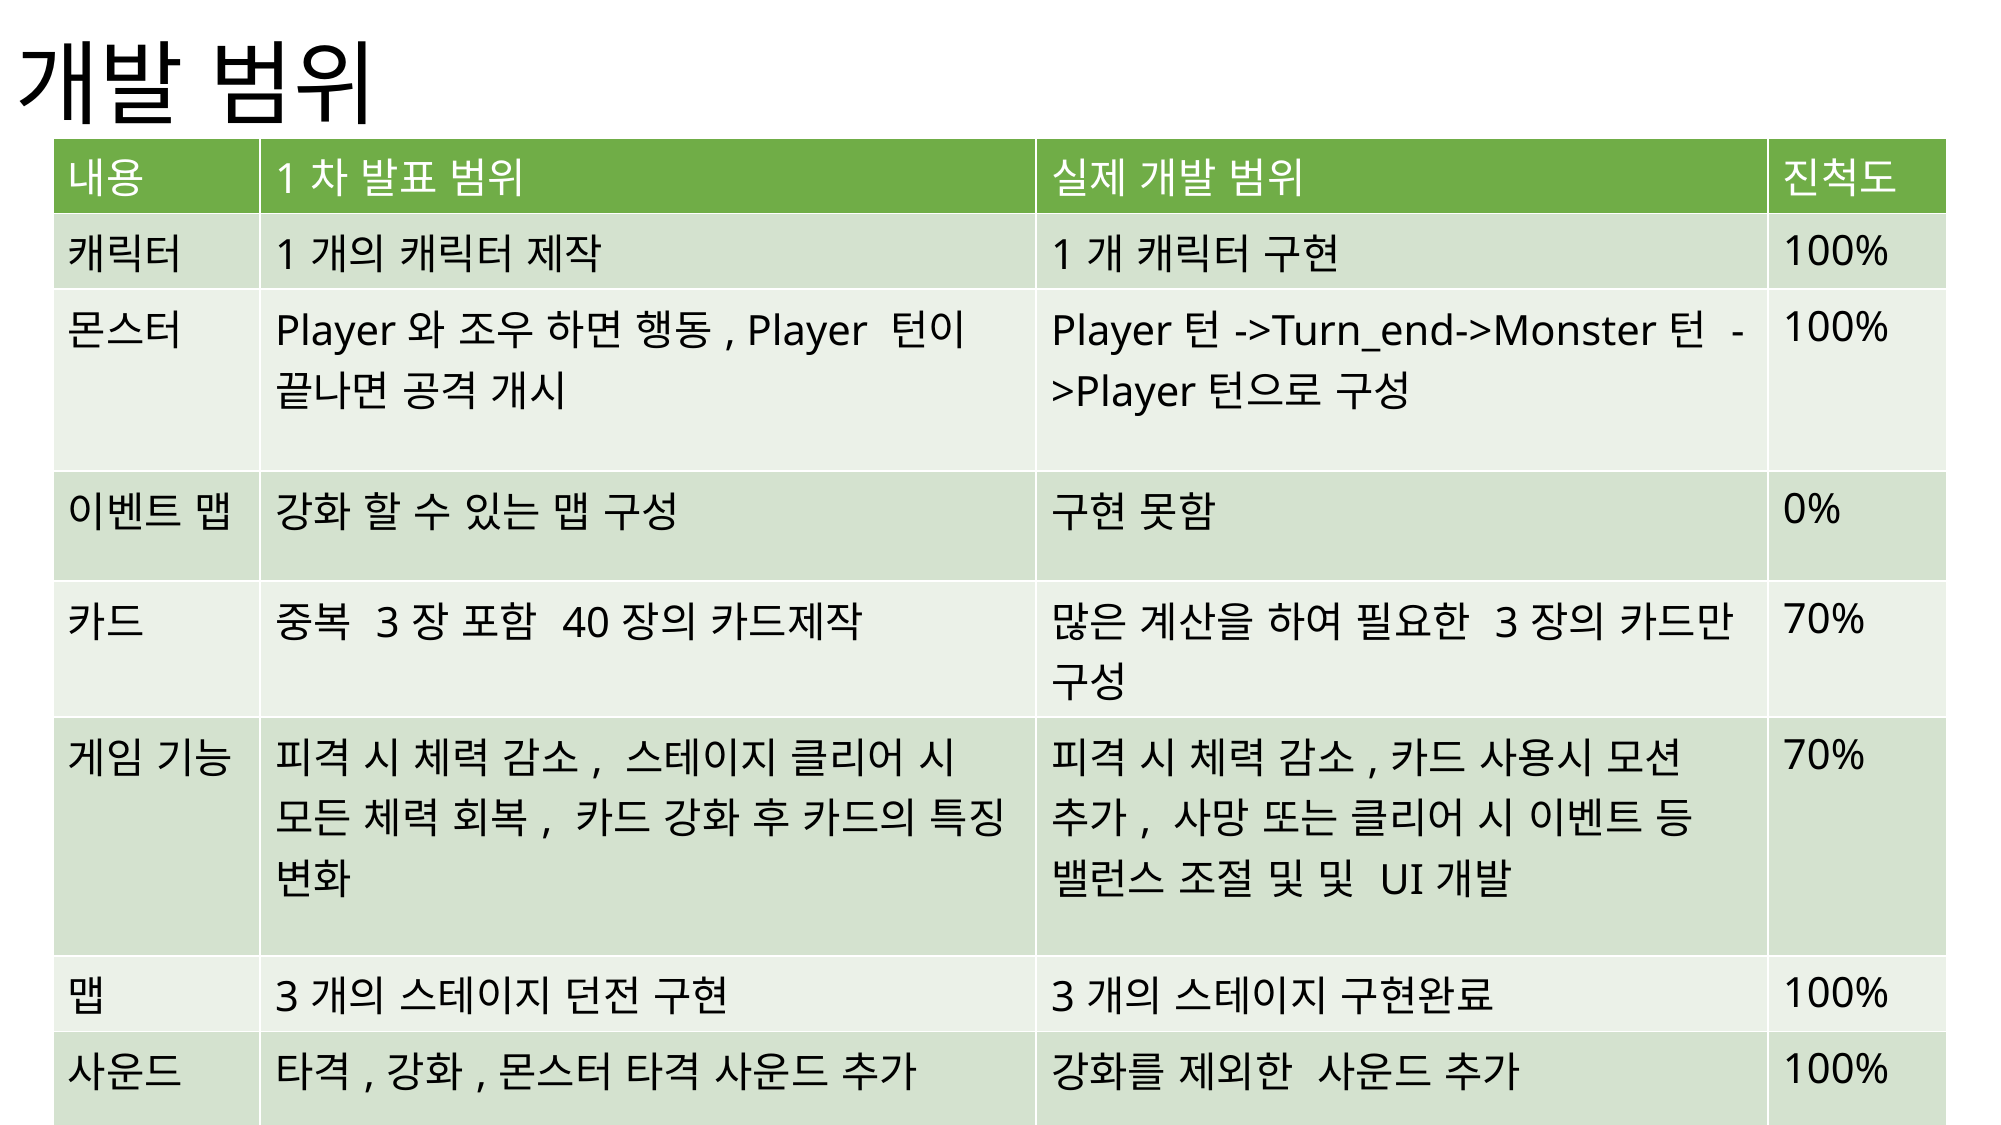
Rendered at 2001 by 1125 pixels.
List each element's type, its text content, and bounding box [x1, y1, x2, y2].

table_cell 70% [1769, 582, 1946, 716]
table_header 실제 개발 범위 [1037, 139, 1767, 213]
table_cell 피격 시 체력 감소, 스테이지 클리어 시 모든 체력 회복, 카드 강화 후 카드의 특징 변화 [261, 718, 1035, 955]
table_cell 피격 시 체력 감소,카드 사용시 모션 추가, 사망 또는 클리어 시 이벤트 등 밸런스 조절 및 및 UI개발 [1037, 718, 1767, 955]
table_cell 100% [1769, 290, 1946, 470]
table_cell 3개의 스테이지 구현완료 [1037, 957, 1767, 1031]
table_cell 맵 [54, 957, 259, 1031]
table_cell 100% [1769, 957, 1946, 1031]
table_cell 중복 3장 포함 40장의 카드제작 [261, 582, 1035, 716]
table_cell 0% [1769, 472, 1946, 580]
table_cell 캐릭터 [54, 214, 259, 288]
table_cell 100% [1769, 1032, 1946, 1125]
table_cell Player와 조우 하면 행동, Player 턴이 끝나면 공격 개시 [261, 290, 1035, 470]
table_cell 구현 못함 [1037, 472, 1767, 580]
table_cell 1개 캐릭터 구현 [1037, 214, 1767, 288]
table_cell 70% [1769, 718, 1946, 955]
table_cell 이벤트 맵 [54, 472, 259, 580]
table_header 1차 발표 범위 [261, 139, 1035, 213]
table_cell 1개의 캐릭터 제작 [261, 214, 1035, 288]
table_cell 사운드 [54, 1032, 259, 1125]
table_cell 강화를 제외한 사운드 추가 [1037, 1032, 1767, 1125]
table_header 내용 [54, 139, 259, 213]
table_cell 몬스터 [54, 290, 259, 470]
title 개발 범위 [0, 1, 489, 174]
table_cell 강화 할 수 있는 맵 구성 [261, 472, 1035, 580]
table_cell 많은 계산을 하여 필요한 3장의 카드만 구성 [1037, 582, 1767, 716]
table_cell Player턴->Turn_end->Monster턴 ->Player턴으로 구성 [1037, 290, 1767, 470]
table_cell 카드 [54, 582, 259, 716]
table_cell 게임 기능 [54, 718, 259, 955]
table_cell 3개의 스테이지 던전 구현 [261, 957, 1035, 1031]
table_cell 타격,강화,몬스터 타격 사운드 추가 [261, 1032, 1035, 1125]
table_cell 100% [1769, 214, 1946, 288]
table_header 진척도 [1769, 139, 1946, 213]
